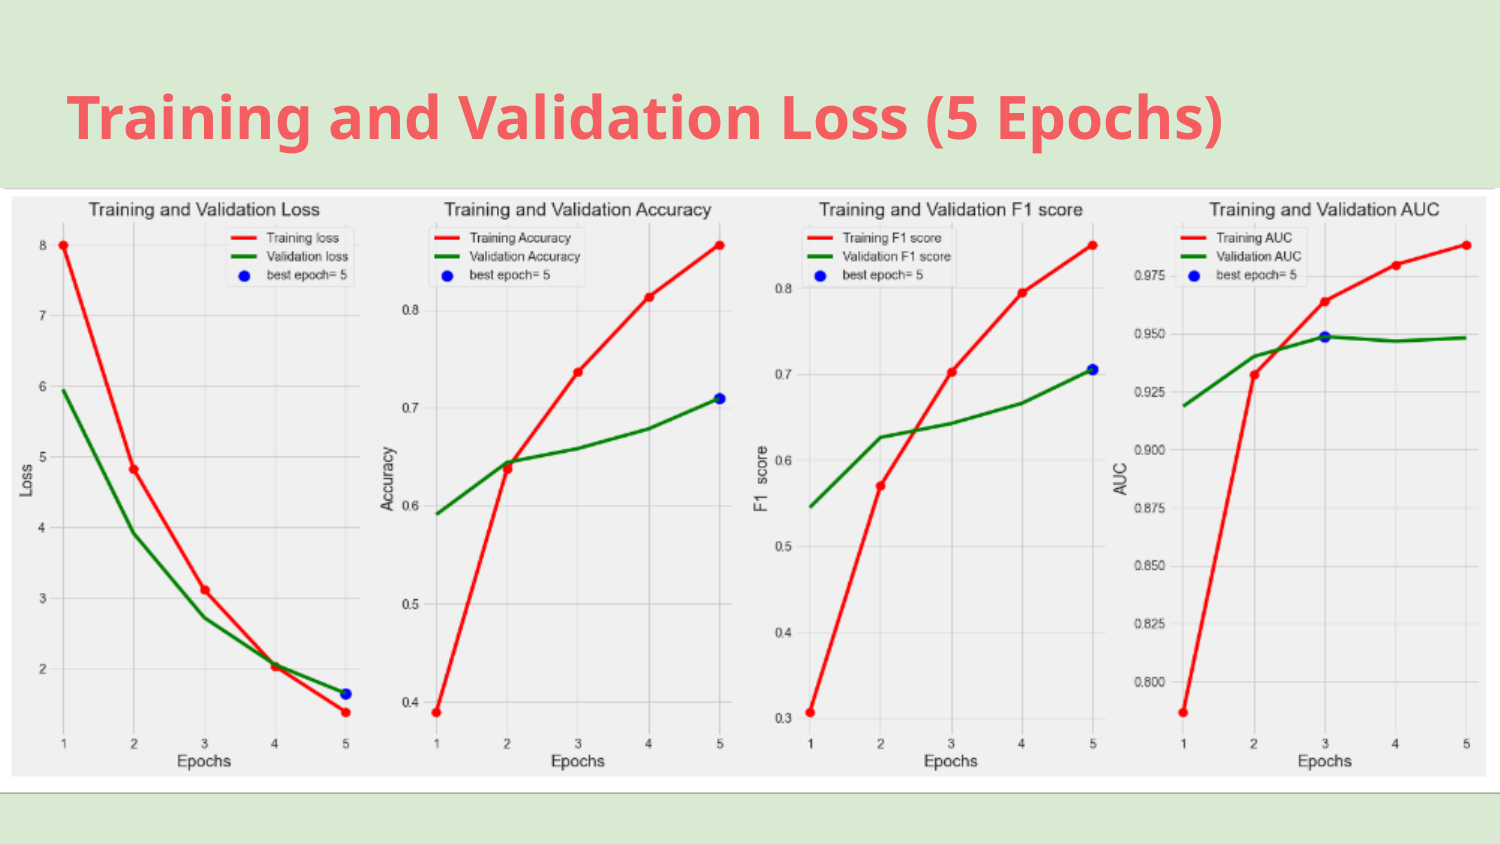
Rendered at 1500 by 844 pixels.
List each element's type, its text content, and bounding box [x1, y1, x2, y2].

title Training and Validation Loss (5 Epochs) [51, 64, 1449, 167]
picture [0, 188, 1500, 794]
